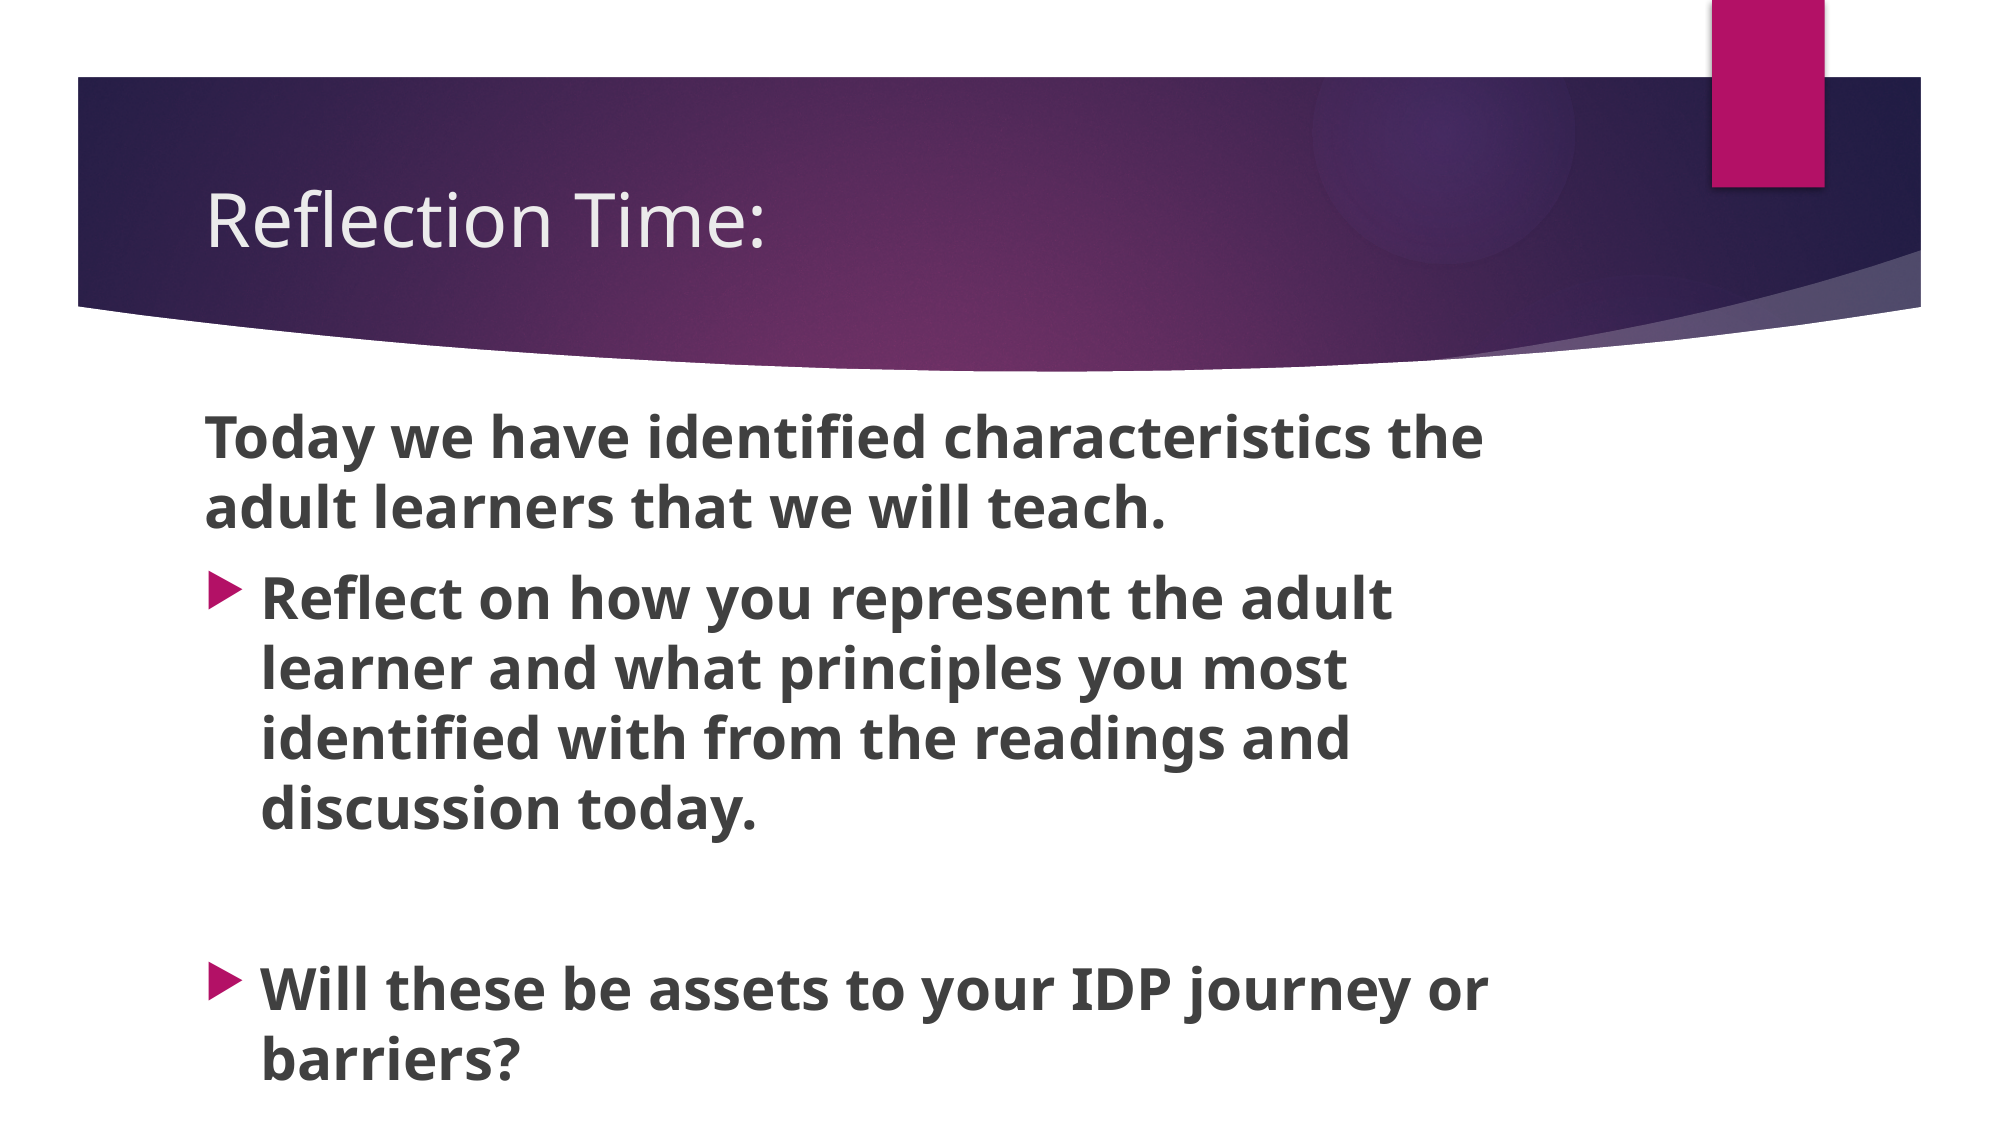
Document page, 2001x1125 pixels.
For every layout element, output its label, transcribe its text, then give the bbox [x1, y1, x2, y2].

list Today we have identified characteristics the adult learners that we will teach. Reflect on how you represent the adult learner and what principles you most identified with from the readings and discussion today. Will these be assets to your IDP journey or barriers? [189, 392, 1638, 1061]
title Reflection Time: [189, 159, 1627, 276]
